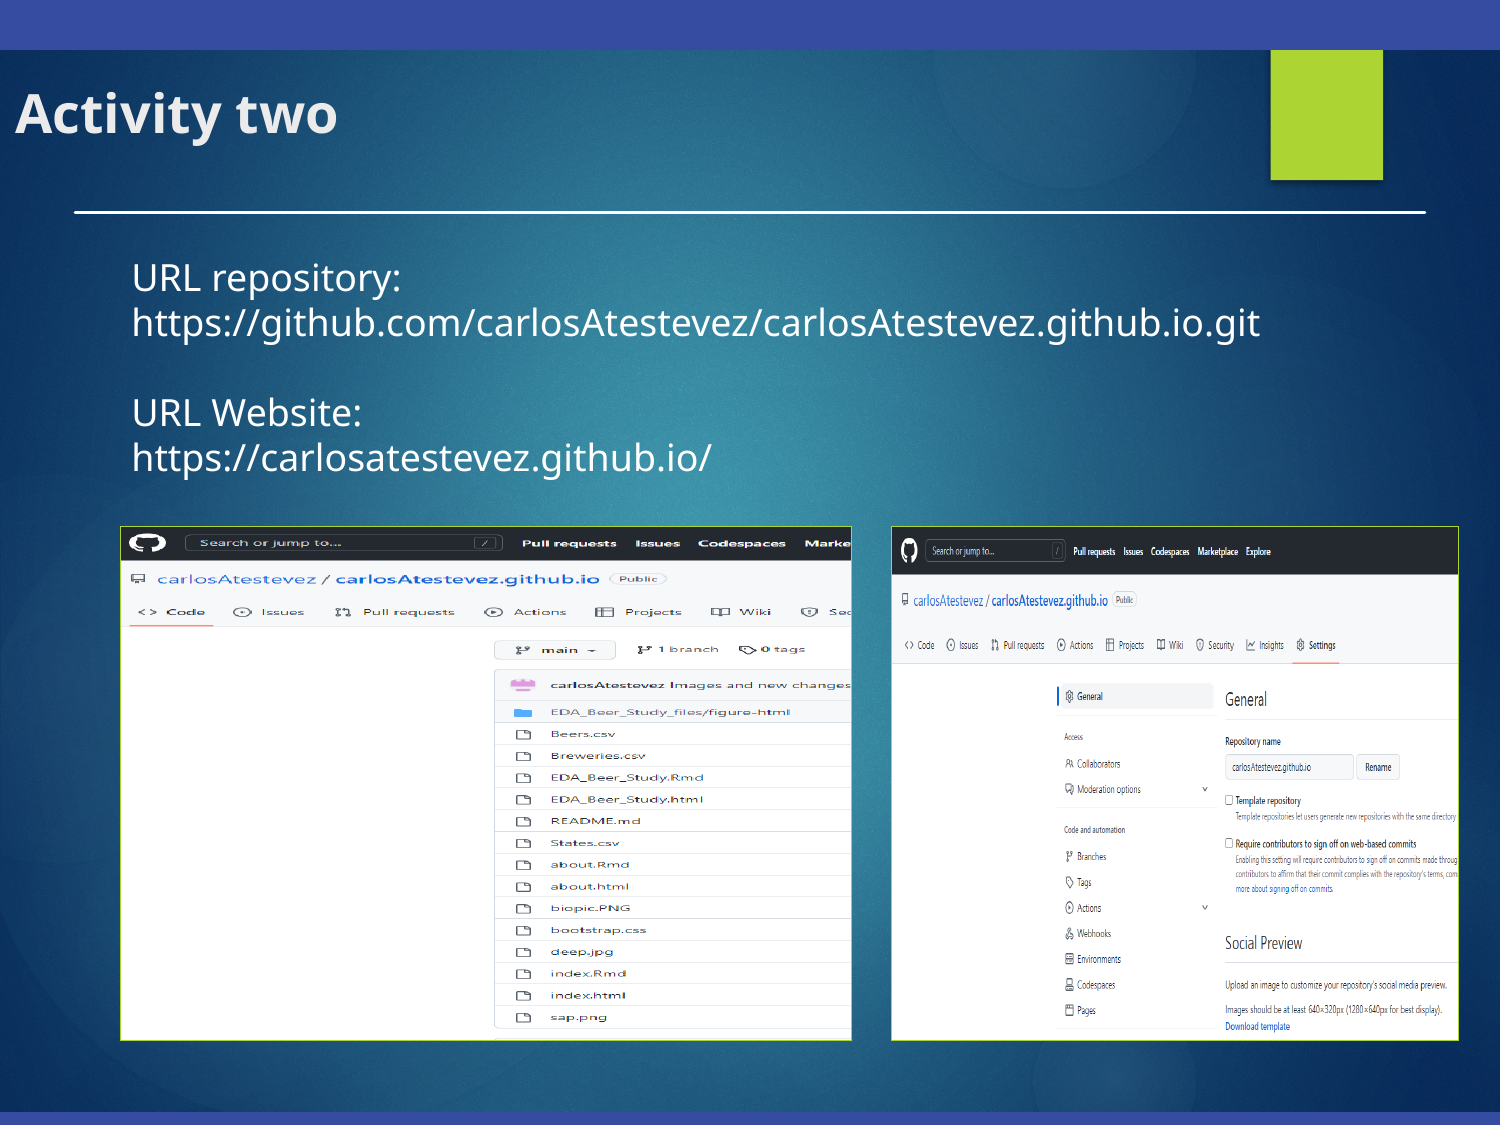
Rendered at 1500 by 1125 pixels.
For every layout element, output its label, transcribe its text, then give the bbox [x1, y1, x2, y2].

title Activity two [0, 71, 1500, 225]
text_box URL repository: https://github.com/carlosAtestevez/carlosAtestevez.github.io.git URL Website: https://carlosatestevez.github.io/ [41, 246, 1459, 486]
picture [120, 526, 853, 1041]
picture [891, 526, 1459, 1041]
